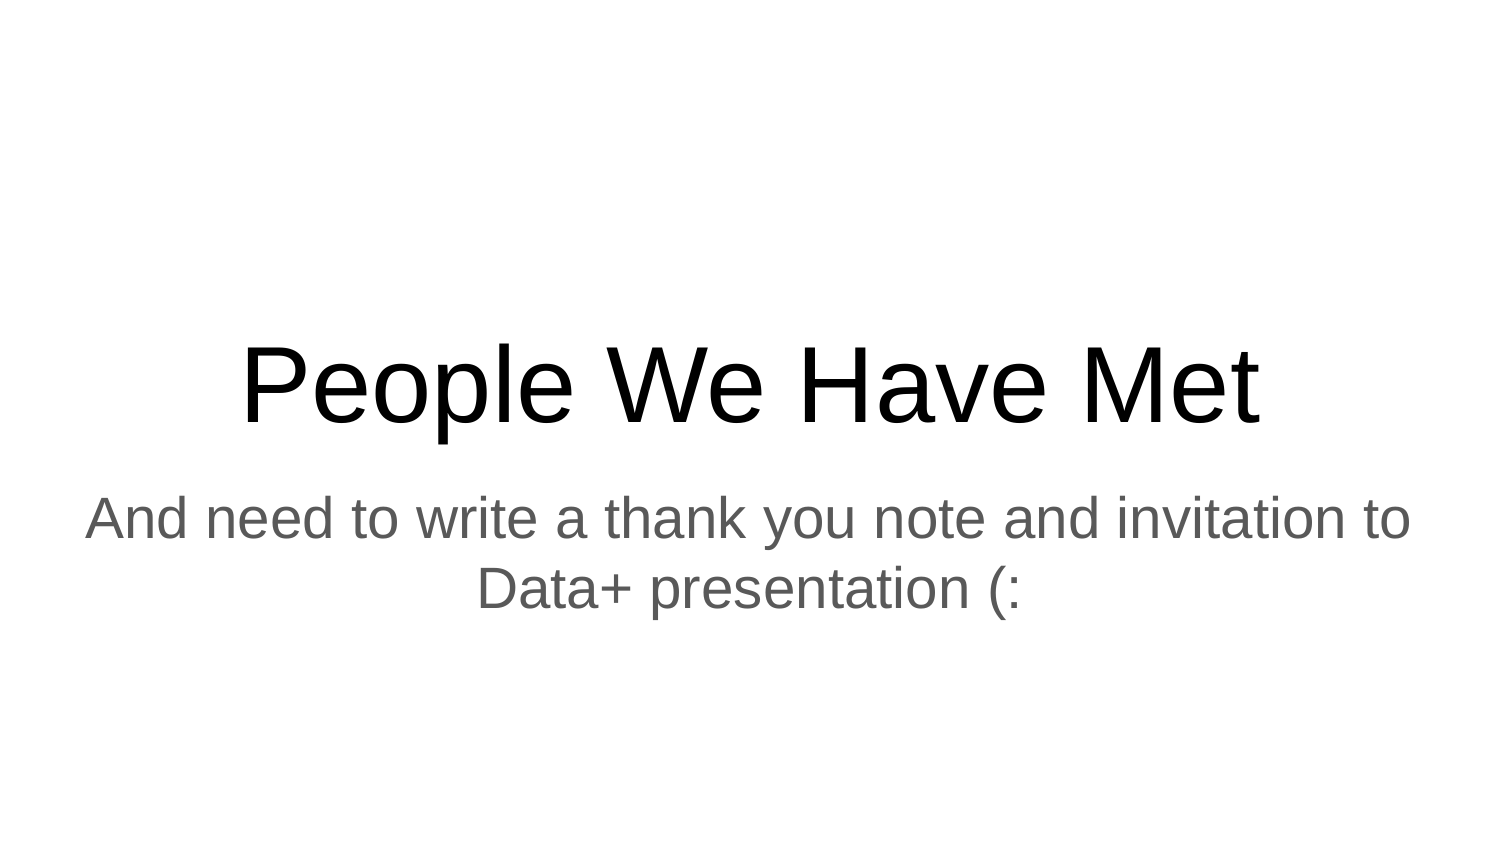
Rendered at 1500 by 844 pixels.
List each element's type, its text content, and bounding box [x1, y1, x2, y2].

title People We Have Met [51, 122, 1449, 459]
subtitle And need to write a thank you note and invitation to Data+ presentation (: [51, 464, 1449, 595]
